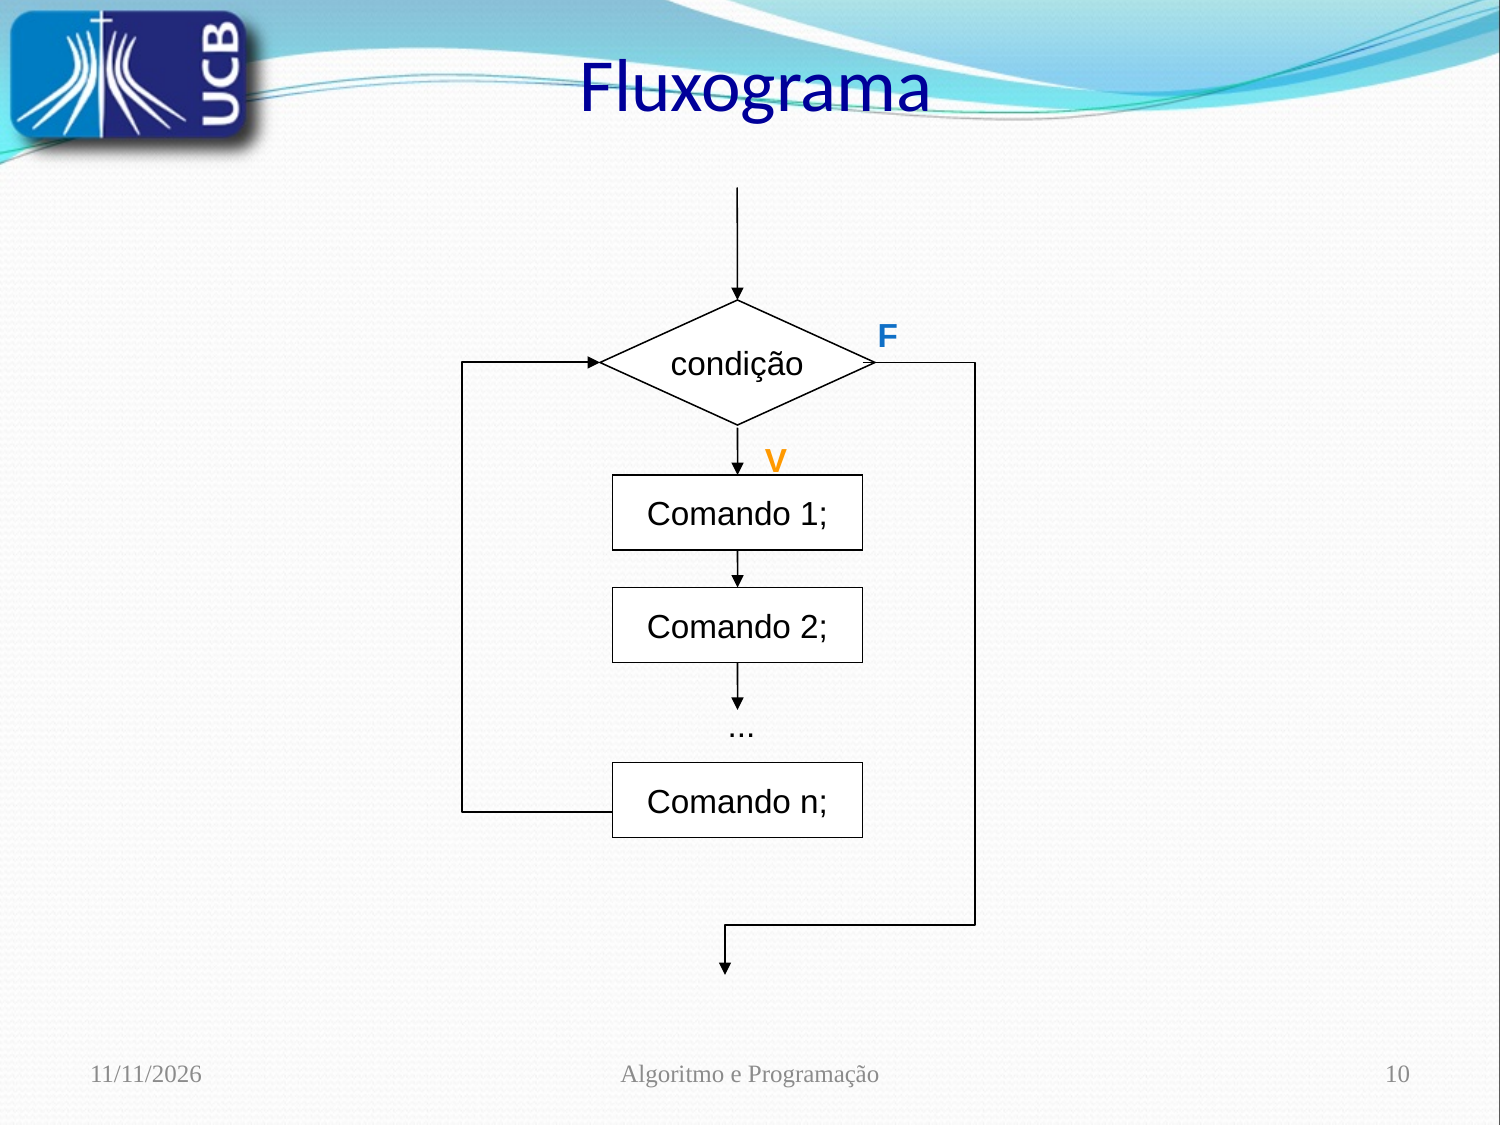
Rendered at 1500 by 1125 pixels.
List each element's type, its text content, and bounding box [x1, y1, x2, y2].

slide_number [75, 1042, 425, 1103]
footer Algoritmo e Programação [512, 1042, 988, 1103]
title Fluxograma [50, 24, 1463, 138]
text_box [462, 187, 976, 976]
picture [0, 0, 1500, 1125]
slide_number 10 [1074, 1042, 1425, 1103]
